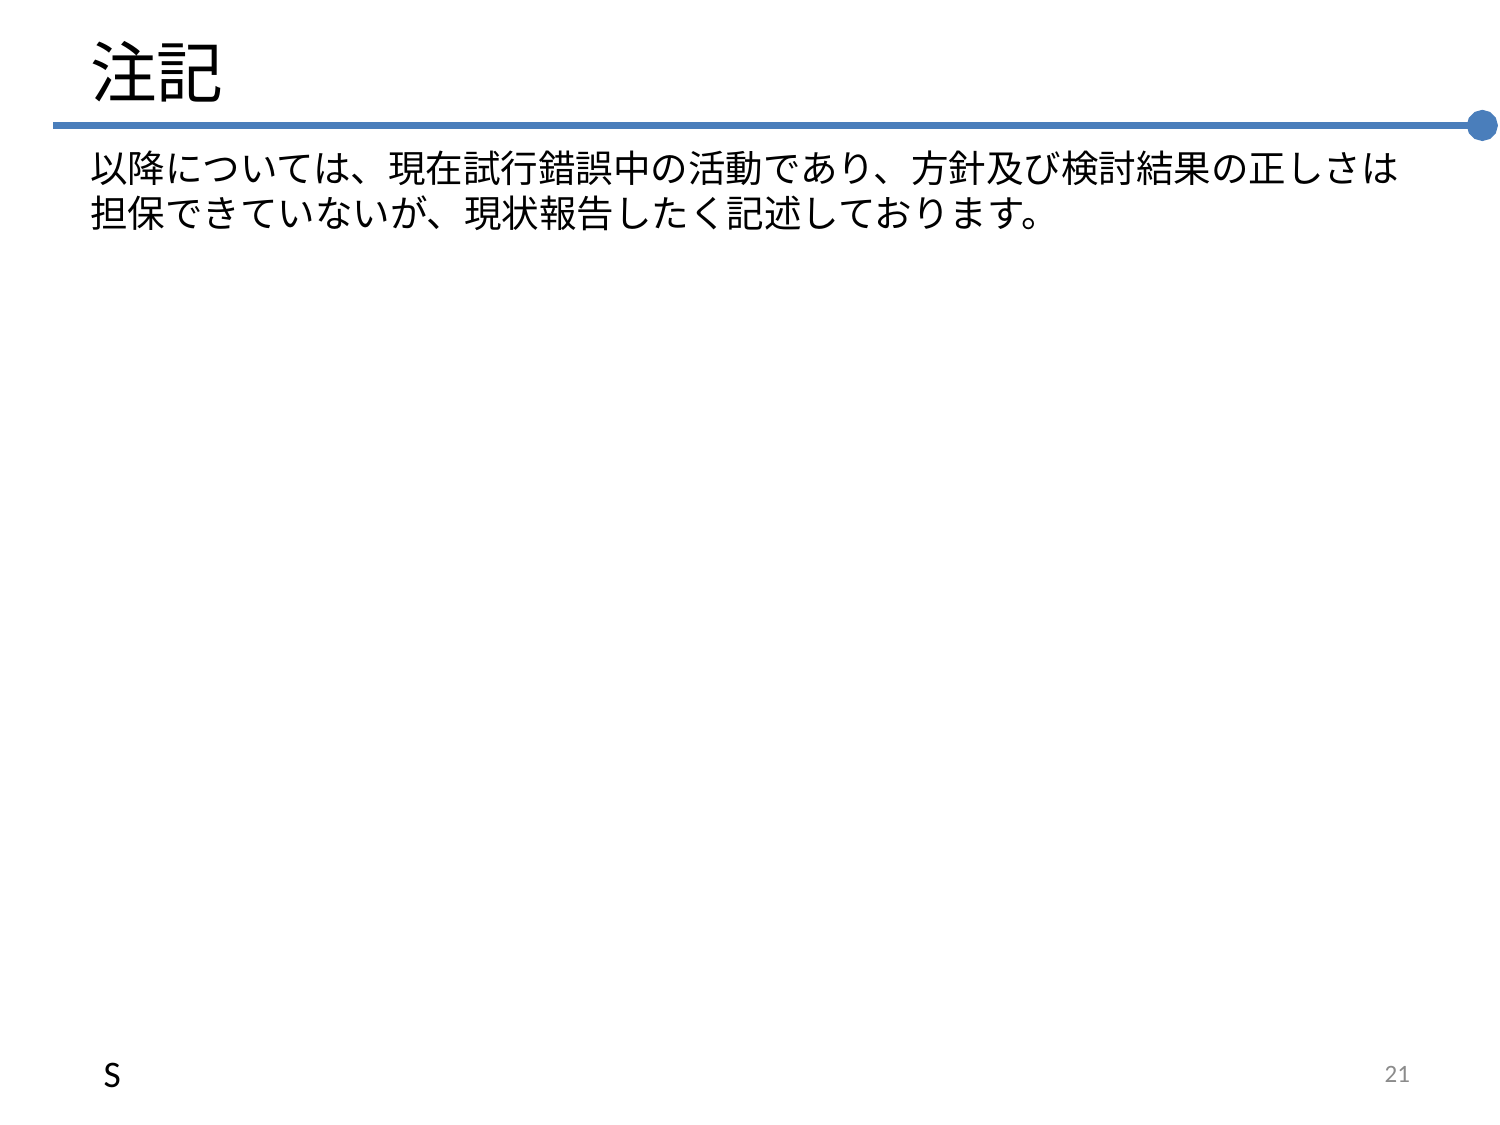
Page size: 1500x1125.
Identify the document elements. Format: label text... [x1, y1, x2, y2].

text_box S [88, 1042, 136, 1103]
title 注記 [75, 19, 1425, 124]
list 以降については、現在試行錯誤中の活動であり、方針及び検討結果の正しさは担保できていないが、現状報告したく記述しております。 [75, 137, 1425, 1012]
slide_number 21 [1074, 1042, 1425, 1103]
